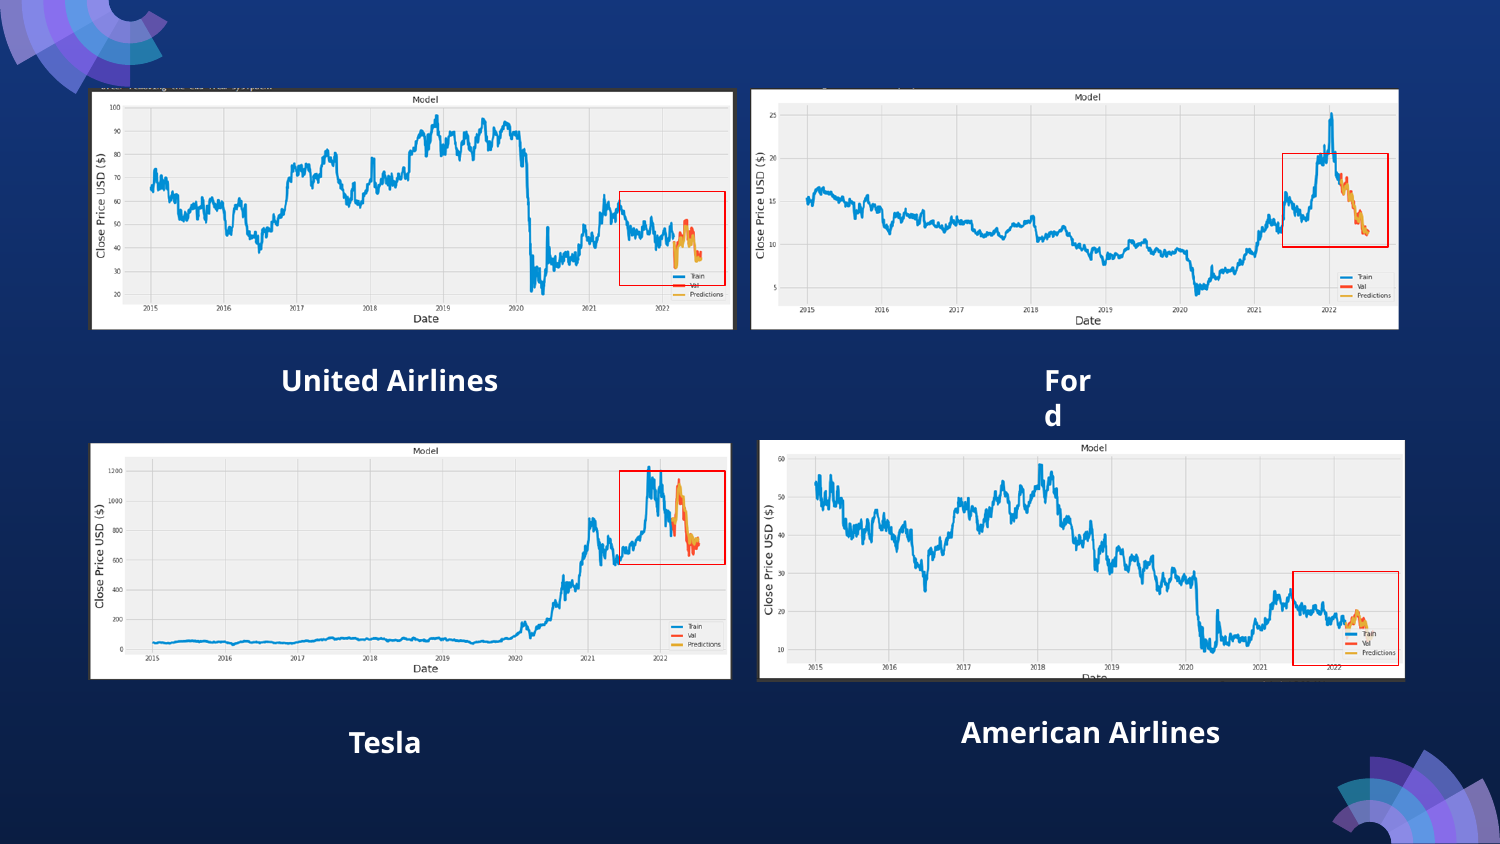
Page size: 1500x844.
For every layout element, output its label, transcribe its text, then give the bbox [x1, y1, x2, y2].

text_box Tesla [333, 709, 455, 775]
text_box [0, 0, 168, 95]
picture [87, 88, 738, 331]
picture [749, 88, 1399, 331]
text_box United Airlines [265, 347, 523, 413]
text_box Ford [1029, 347, 1120, 438]
picture [756, 440, 1406, 683]
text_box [1331, 749, 1500, 844]
picture [87, 443, 733, 680]
text_box American Airlines [946, 699, 1249, 765]
